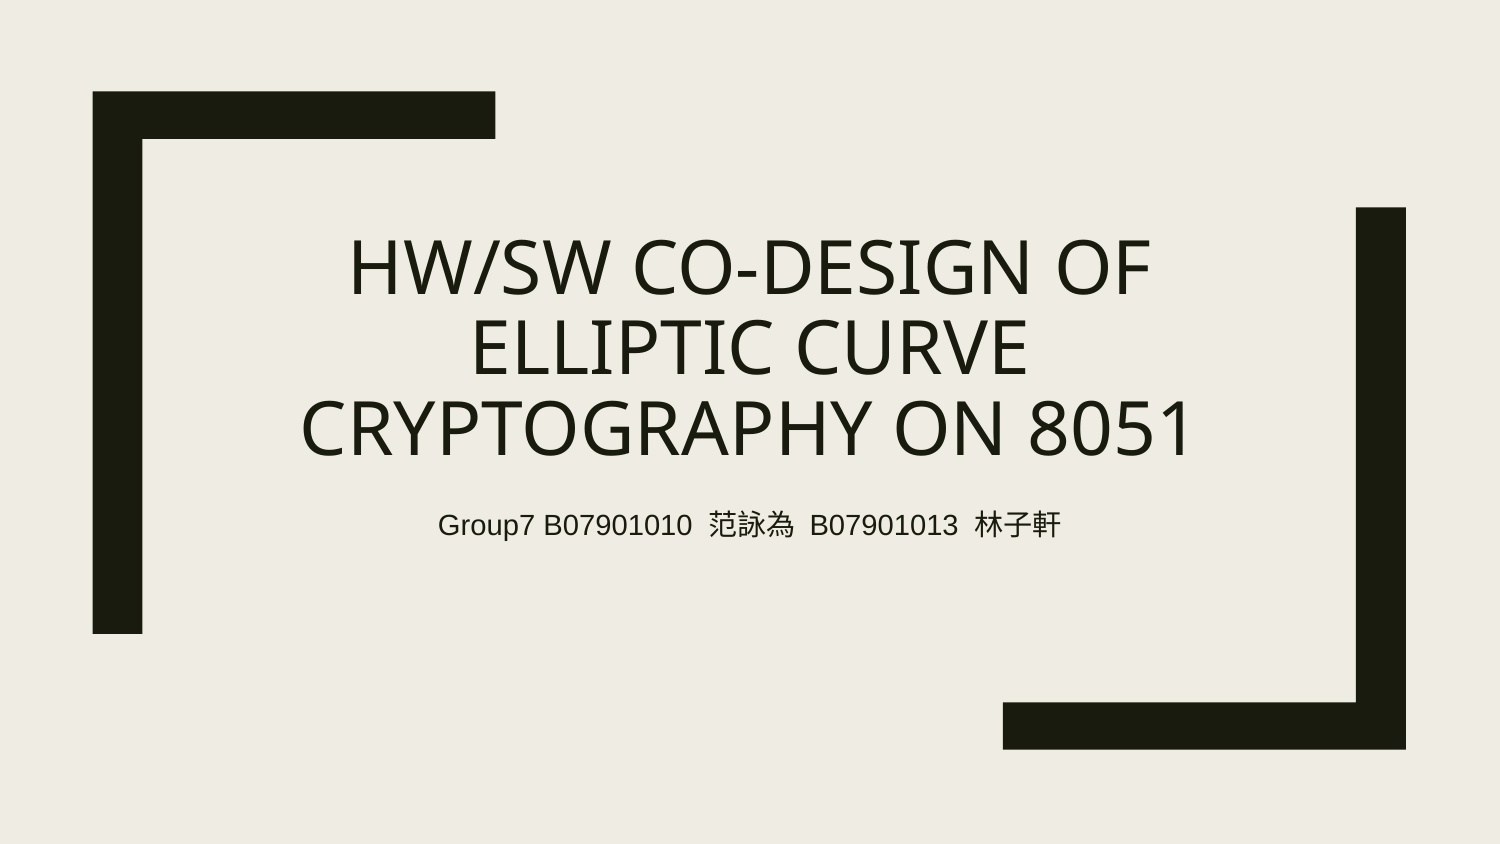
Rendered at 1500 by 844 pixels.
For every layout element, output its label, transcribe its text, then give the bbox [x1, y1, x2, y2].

title HW/SW Co-Design of Elliptic Curve Cryptography on 8051 [204, 227, 1296, 487]
subtitle Group7 B07901010 范詠為 B07901013 林子軒 [329, 486, 1171, 621]
